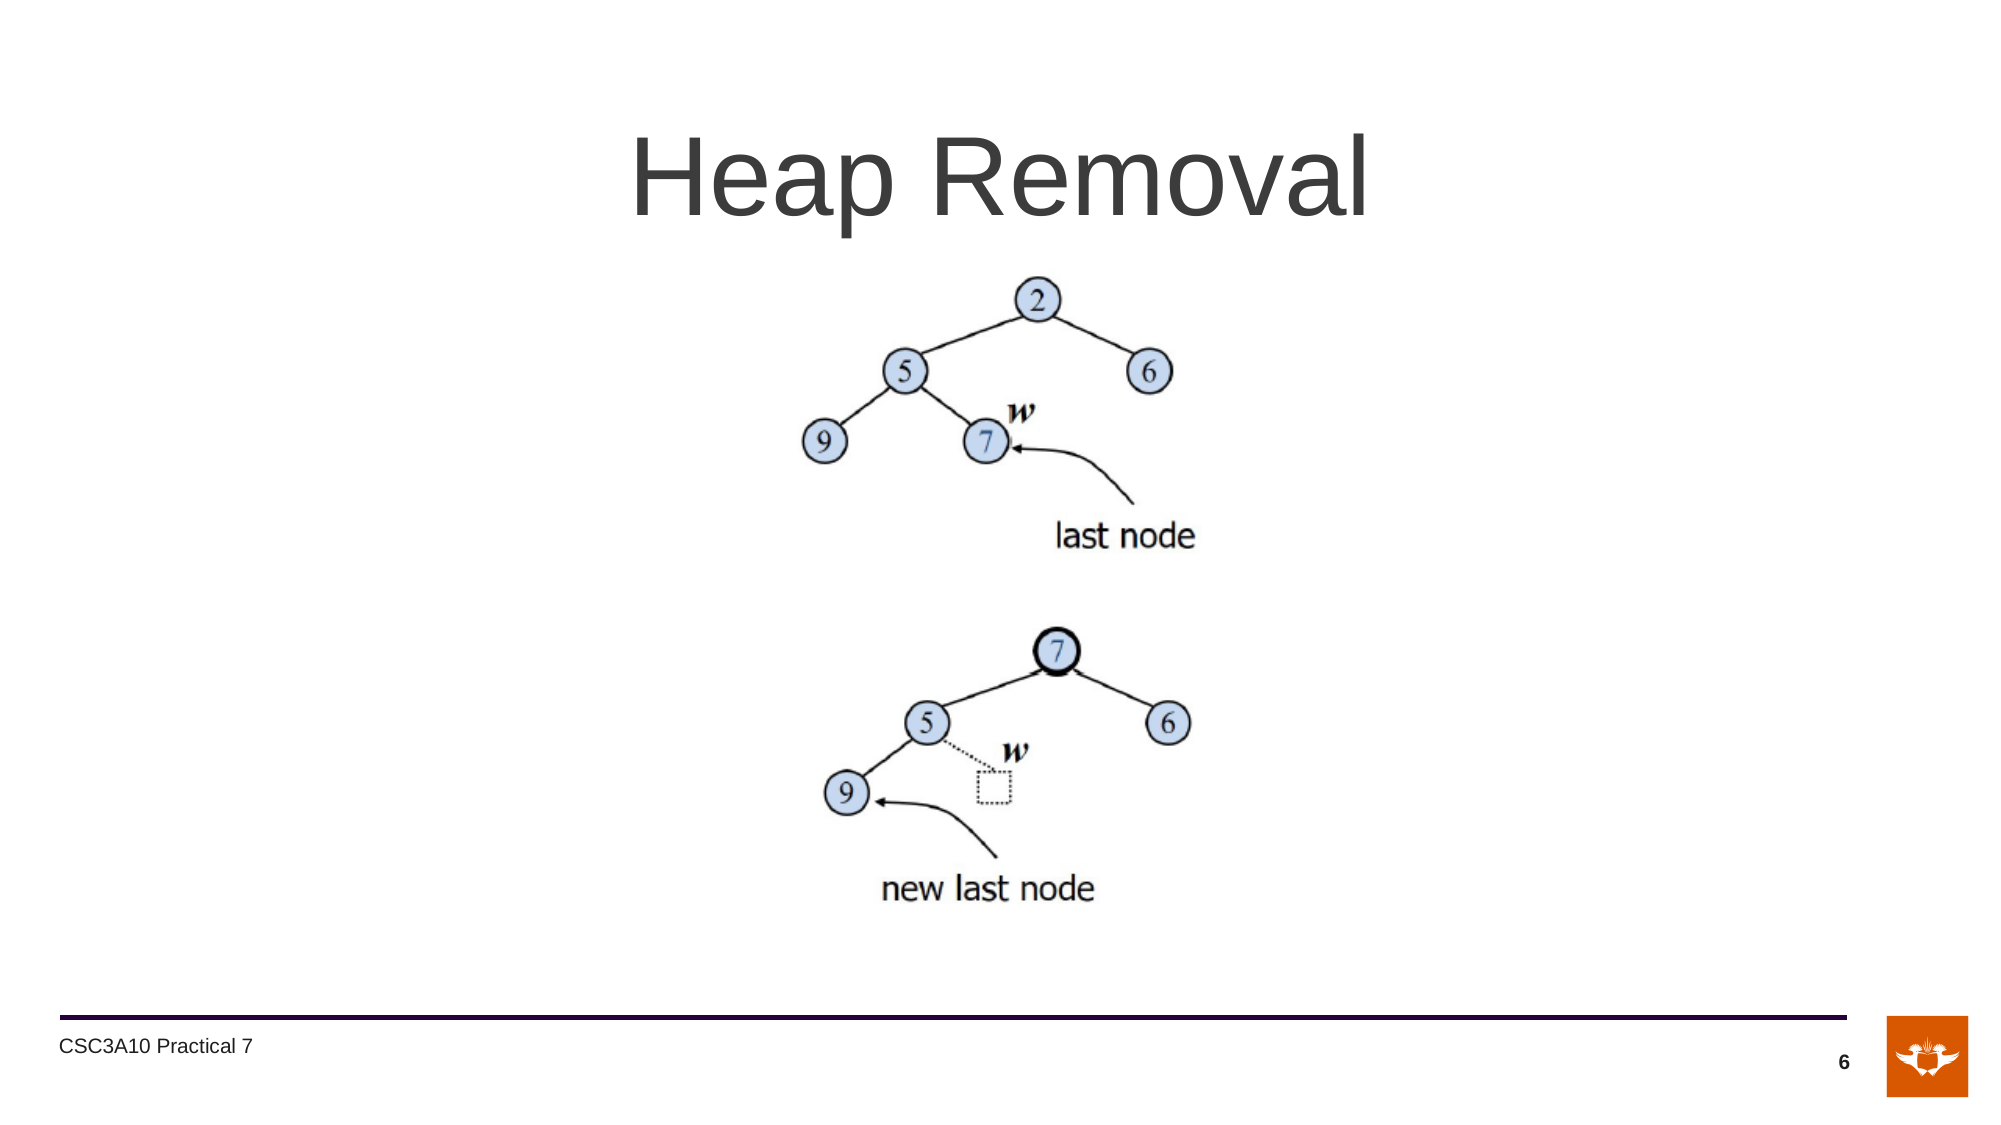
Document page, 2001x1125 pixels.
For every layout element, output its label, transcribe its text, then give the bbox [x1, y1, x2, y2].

picture [713, 247, 1286, 932]
text_box Heap Removal [612, 95, 1387, 246]
list CSC3A10 Practical 7 [58, 1043, 1536, 1079]
picture [1885, 1014, 1970, 1099]
